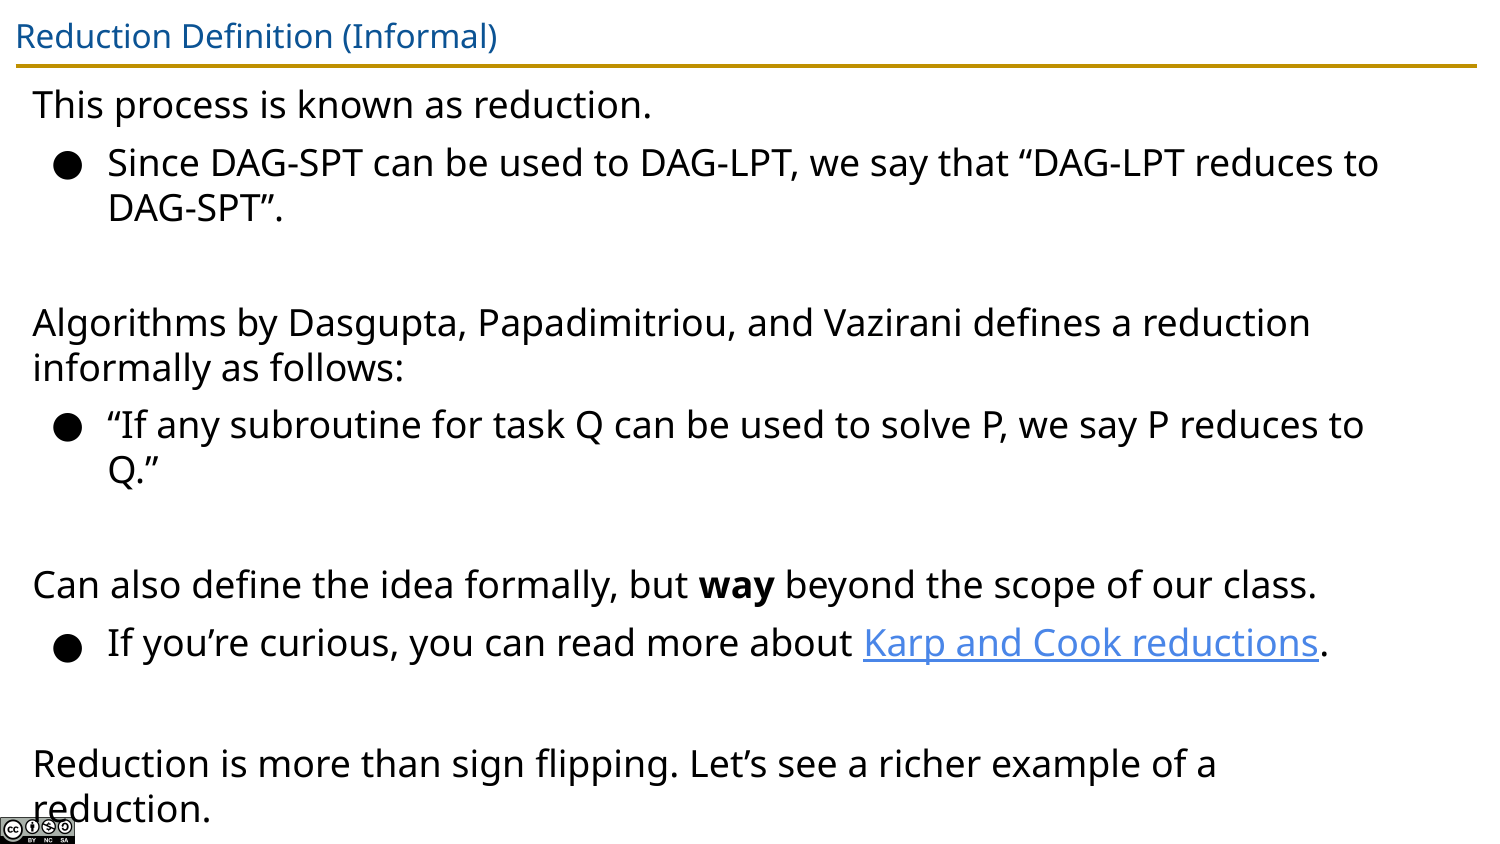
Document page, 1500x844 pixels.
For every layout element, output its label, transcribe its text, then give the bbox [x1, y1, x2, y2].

list This process is known as reduction. Since DAG-SPT can be used to DAG-LPT, we say that “DAG-LPT reduces to DAG-SPT”. Algorithms by Dasgupta, Papadimitriou, and Vazirani defines a reduction informally as follows: “If any subroutine for task Q can be used to solve P, we say P reduces to Q.” Can also define the idea formally, but way beyond the scope of our class. If you’re curious, you can read more about Karp and Cook reductions. Reduction is more than sign flipping. Let’s see a richer example of a reduction. [17, 65, 1416, 807]
picture [0, 817, 75, 844]
title Reduction Definition (Informal) [0, 0, 1398, 65]
